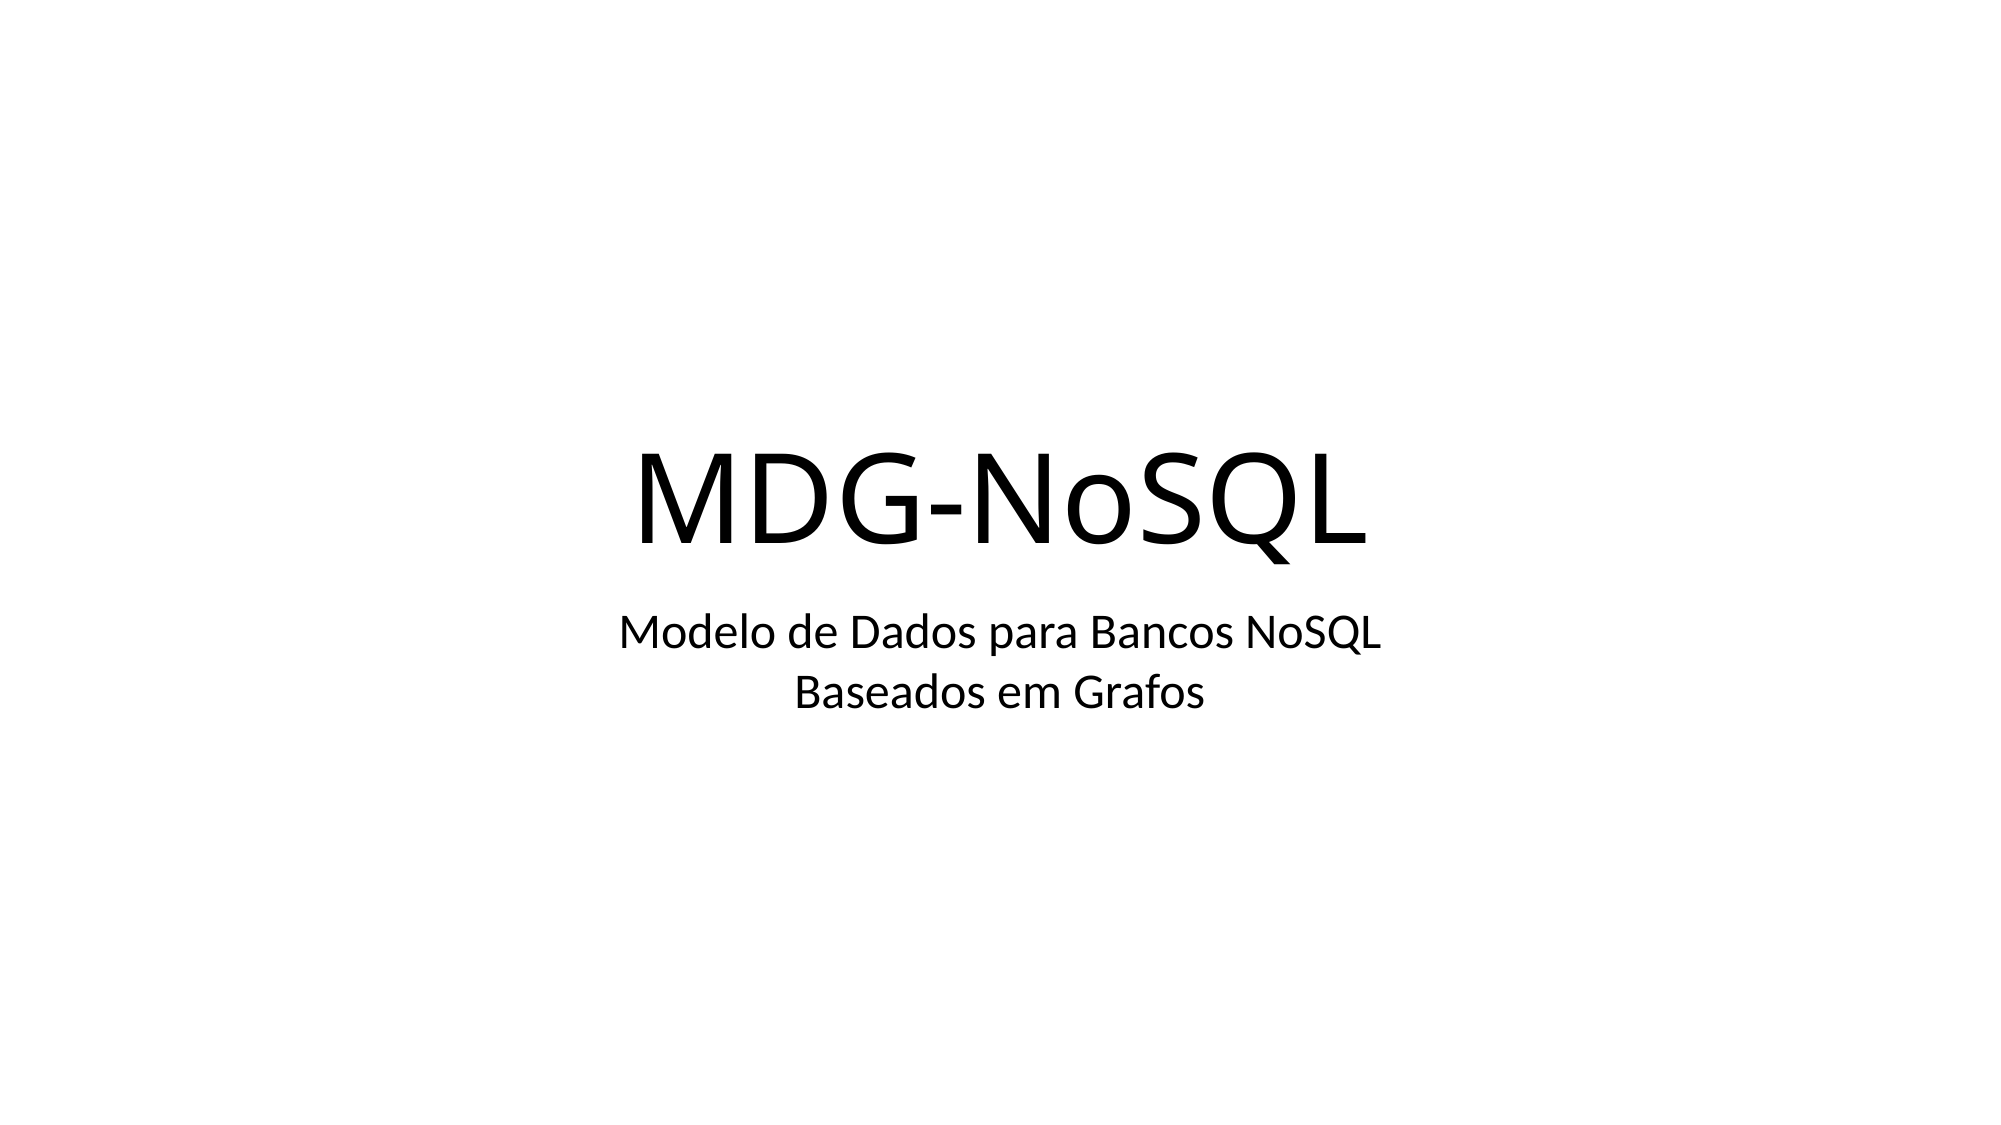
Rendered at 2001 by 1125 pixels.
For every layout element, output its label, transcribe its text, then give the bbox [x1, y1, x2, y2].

text_box MDG-NoSQL [249, 184, 1750, 576]
text_box Modelo de Dados para Bancos NoSQL Baseados em Grafos [249, 590, 1750, 863]
